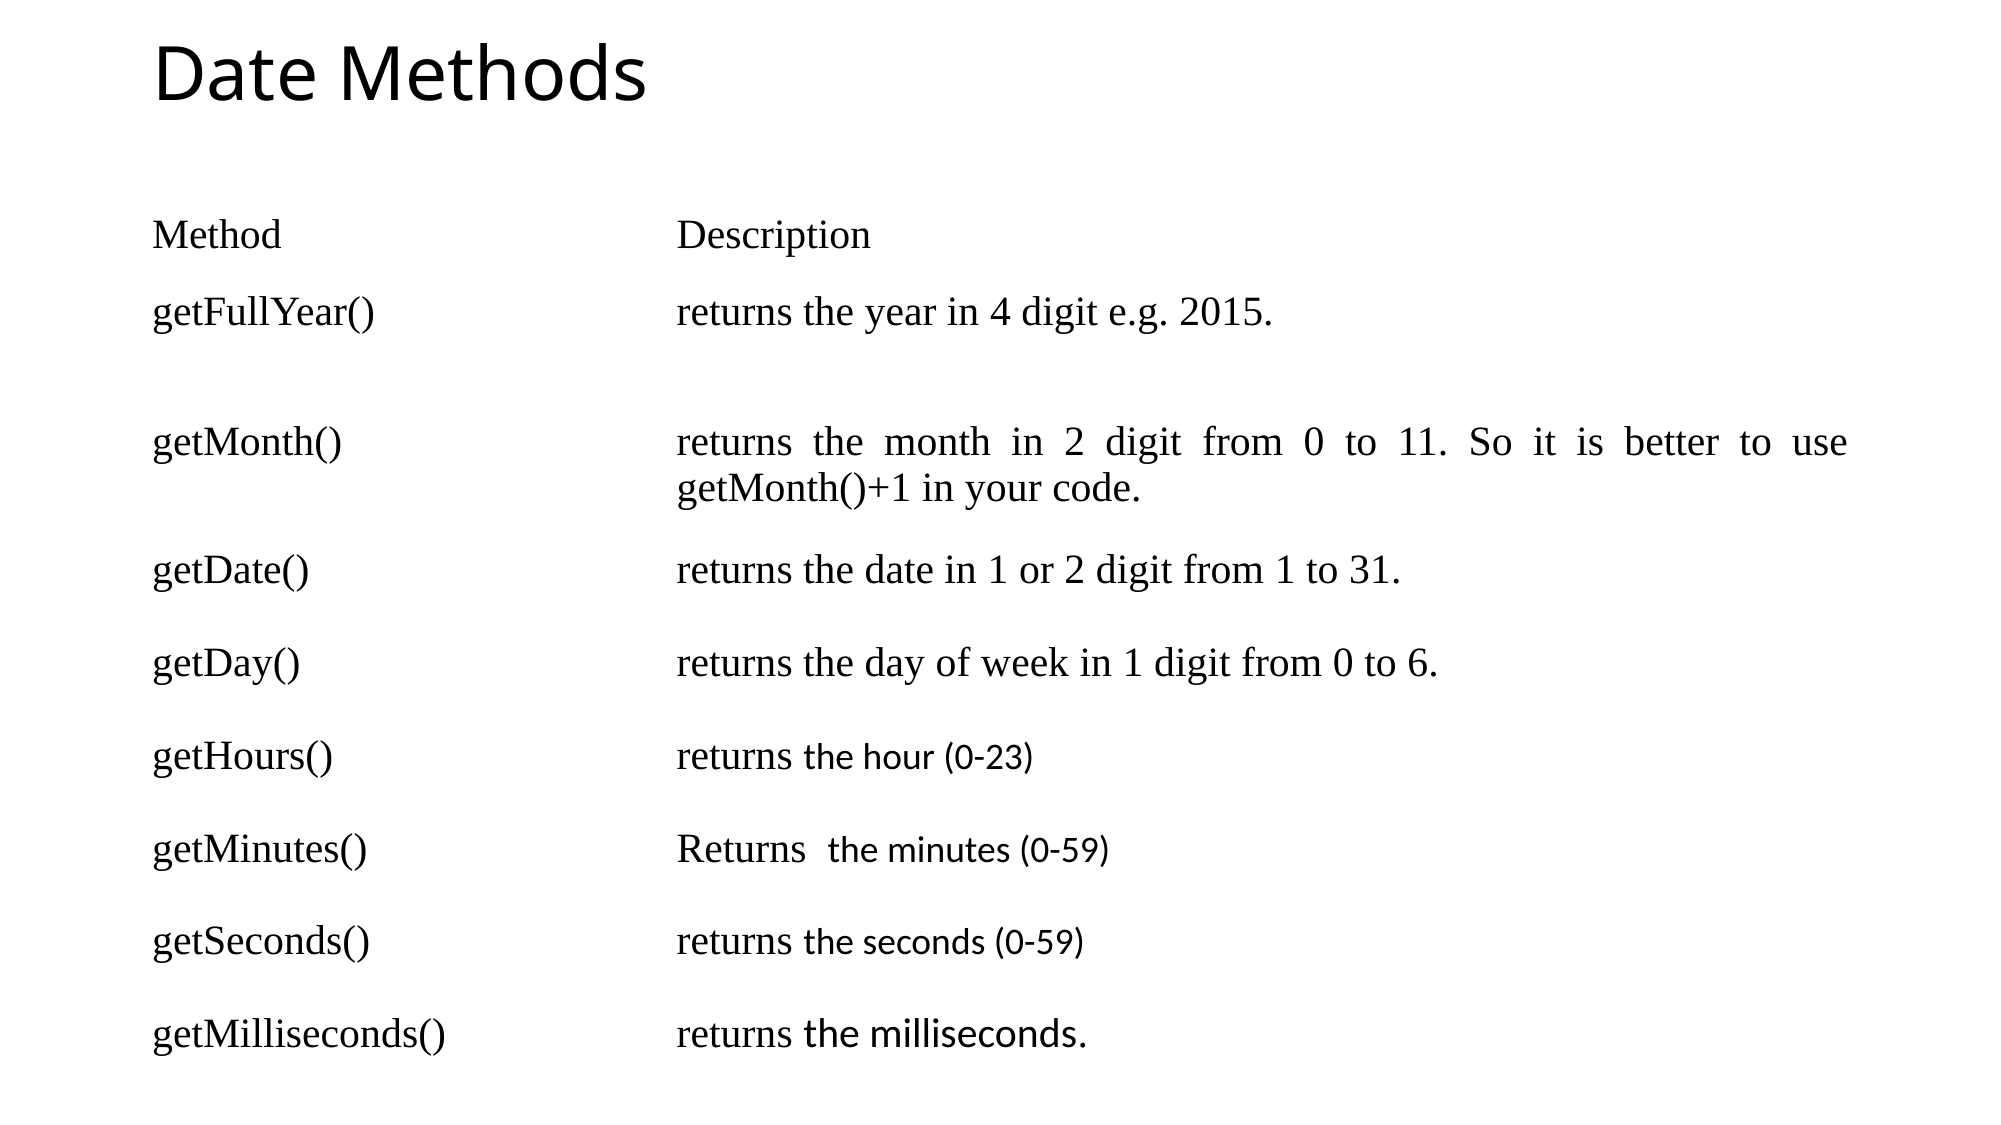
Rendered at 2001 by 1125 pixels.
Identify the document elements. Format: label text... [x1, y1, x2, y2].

table_cell getFullYear() [137, 281, 662, 410]
table_header Method [137, 204, 662, 281]
table_cell returns the month in 2 digit from 0 to 11. So it is better to use getMonth()+1 in your code. [662, 410, 1864, 539]
table_cell getMinutes() [137, 817, 662, 910]
table_cell Returns the minutes (0-59) [662, 817, 1864, 910]
table_cell getHours() [137, 725, 662, 817]
table_cell getMilliseconds() [137, 1003, 662, 1096]
table_cell getMonth() [137, 410, 662, 539]
table_cell returns the date in 1 or 2 digit from 1 to 31. [662, 539, 1864, 632]
table_cell getDay() [137, 632, 662, 725]
table_header Description [662, 204, 1864, 281]
table_cell returns the hour (0-23) [662, 725, 1864, 817]
table_cell returns the year in 4 digit e.g. 2015. [662, 281, 1864, 410]
text_box Date Methods [137, 59, 1863, 163]
table_cell returns the milliseconds. [662, 1003, 1864, 1096]
table_cell returns the seconds (0-59) [662, 910, 1864, 1003]
table_cell getSeconds() [137, 910, 662, 1003]
table_cell returns the day of week in 1 digit from 0 to 6. [662, 632, 1864, 725]
table_cell getDate() [137, 539, 662, 632]
